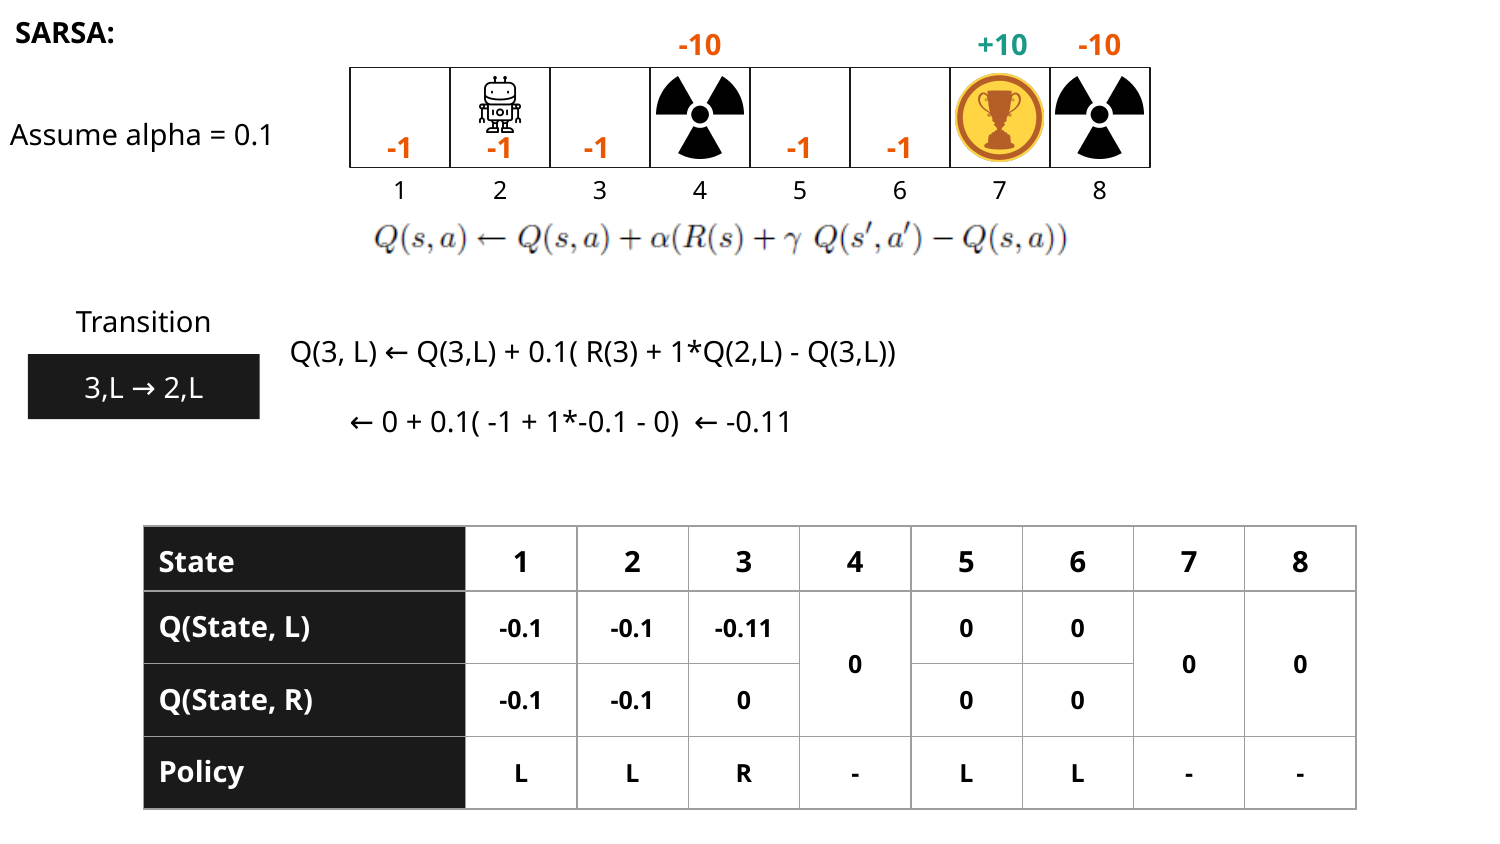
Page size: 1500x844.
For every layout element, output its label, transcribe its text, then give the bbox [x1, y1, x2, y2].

text_box [1049, 67, 1150, 168]
table_cell 0 [1134, 592, 1244, 736]
text_box -1 [450, 127, 551, 168]
text_box -1 [850, 127, 950, 168]
table_cell -0.1 [578, 664, 688, 736]
table_header 6 [1023, 527, 1133, 590]
text_box Transition [57, 288, 230, 355]
table_cell 0 [912, 664, 1022, 736]
text_box -1 [551, 127, 648, 168]
text_box Q(3, L) ← Q(3,L) + 0.1( R(3) + 1*Q(2,L) - Q(3,L)) ← 0 + 0.1( -1 + 1*-0.1 - 0) ← -0.11 [274, 318, 1416, 454]
table_header 7 [1134, 527, 1244, 590]
picture [655, 76, 745, 159]
table_cell L [1023, 737, 1133, 808]
table_cell Policy [144, 737, 465, 808]
table_header 1 [466, 527, 576, 590]
text_box [550, 67, 650, 168]
table_cell -0.1 [466, 664, 576, 736]
table_cell 0 [912, 592, 1022, 663]
table_cell - [1134, 737, 1244, 808]
picture [471, 76, 529, 134]
table_cell -0.1 [578, 592, 688, 663]
text_box Assume alpha = 0.1 [0, 101, 329, 168]
text_box [350, 67, 450, 127]
table_cell 0 [1023, 664, 1133, 736]
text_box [359, 210, 1075, 276]
table_cell -0.11 [689, 592, 799, 663]
text_box 4 [650, 170, 750, 208]
table_header 2 [578, 527, 688, 590]
text_box 5 [750, 170, 849, 208]
text_box 7 [949, 170, 1049, 208]
text_box [650, 67, 750, 168]
table_cell 0 [800, 592, 910, 736]
text_box [750, 67, 849, 127]
picture [1055, 76, 1144, 159]
table_cell - [800, 737, 910, 808]
table_cell Q(State, L) [144, 592, 465, 663]
text_box SARSA: [0, 0, 1386, 65]
table_cell L [466, 737, 576, 808]
table_cell L [912, 737, 1022, 808]
text_box 2 [450, 170, 550, 208]
text_box 1 [350, 170, 450, 208]
text_box [949, 67, 1049, 127]
text_box [450, 67, 550, 127]
table_cell 0 [689, 664, 799, 736]
text_box 3,L → 2,L [27, 354, 260, 420]
table_header 3 [689, 527, 799, 590]
table_cell -0.1 [466, 592, 576, 663]
table_cell - [1245, 737, 1355, 808]
table_cell R [689, 737, 799, 808]
table_header 5 [912, 527, 1022, 590]
table_cell L [578, 737, 688, 808]
table_header 8 [1245, 527, 1355, 590]
text_box 8 [1049, 170, 1150, 208]
picture [955, 73, 1045, 162]
text_box -1 [350, 127, 450, 168]
text_box 3 [550, 170, 650, 208]
table_cell Q(State, R) [144, 664, 465, 736]
text_box [849, 67, 949, 127]
text_box -1 [750, 127, 850, 168]
text_box 6 [849, 170, 949, 208]
table_cell 0 [1023, 592, 1133, 663]
table_header 4 [800, 527, 910, 590]
table_cell 0 [1245, 592, 1355, 736]
table_header State [144, 527, 465, 590]
